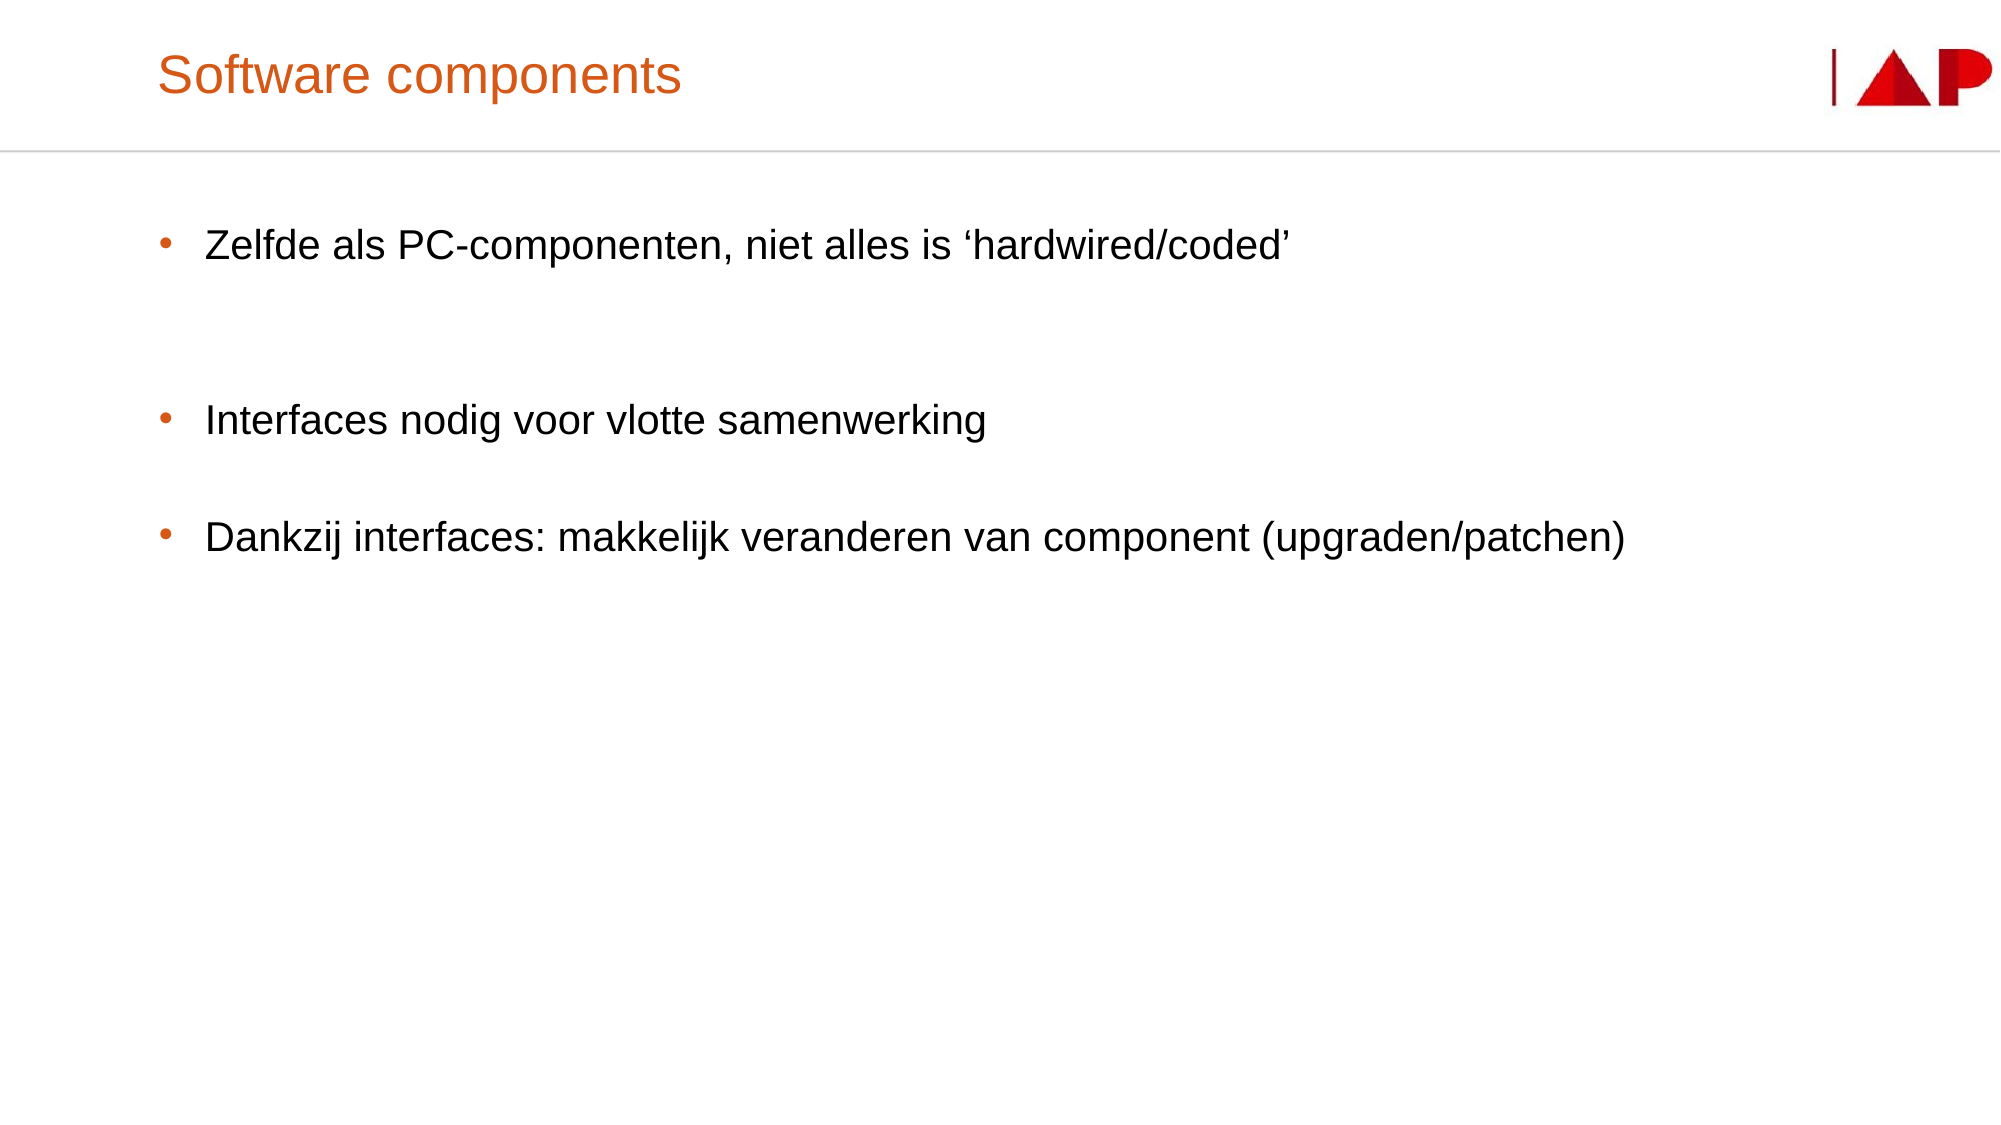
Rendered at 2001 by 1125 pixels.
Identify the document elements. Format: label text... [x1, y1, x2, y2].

title Software components [157, 0, 1843, 152]
list Zelfde als PC-componenten, niet alles is ‘hardwired/coded’ Interfaces nodig voor vlotte samenwerking Dankzij interfaces: makkelijk veranderen van component (upgraden/patchen) [157, 217, 1955, 1023]
picture [1843, 10, 2000, 142]
